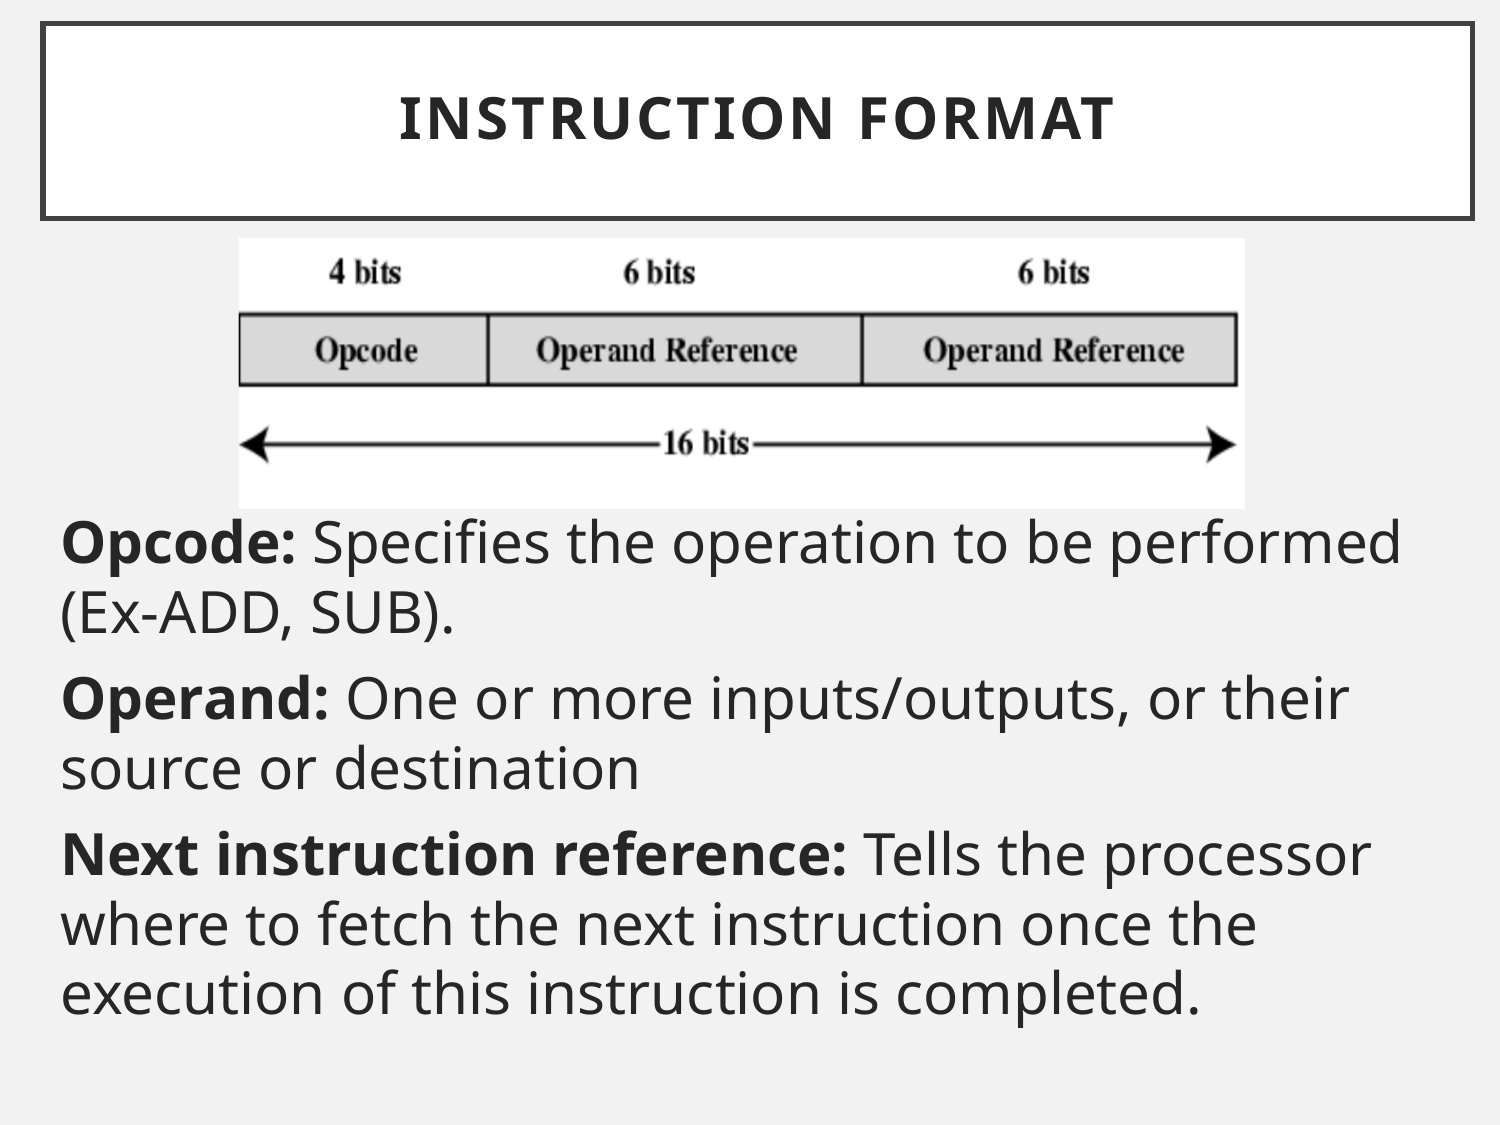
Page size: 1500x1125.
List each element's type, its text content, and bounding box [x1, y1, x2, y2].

list Opcode: Specifies the operation to be performed (Ex-ADD, SUB). Operand: One or more inputs/outputs, or their source or destination Next instruction reference: Tells the processor where to fetch the next instruction once the execution of this instruction is completed. [45, 241, 1473, 1009]
title Instruction Format [40, 21, 1475, 221]
picture [238, 238, 1245, 509]
